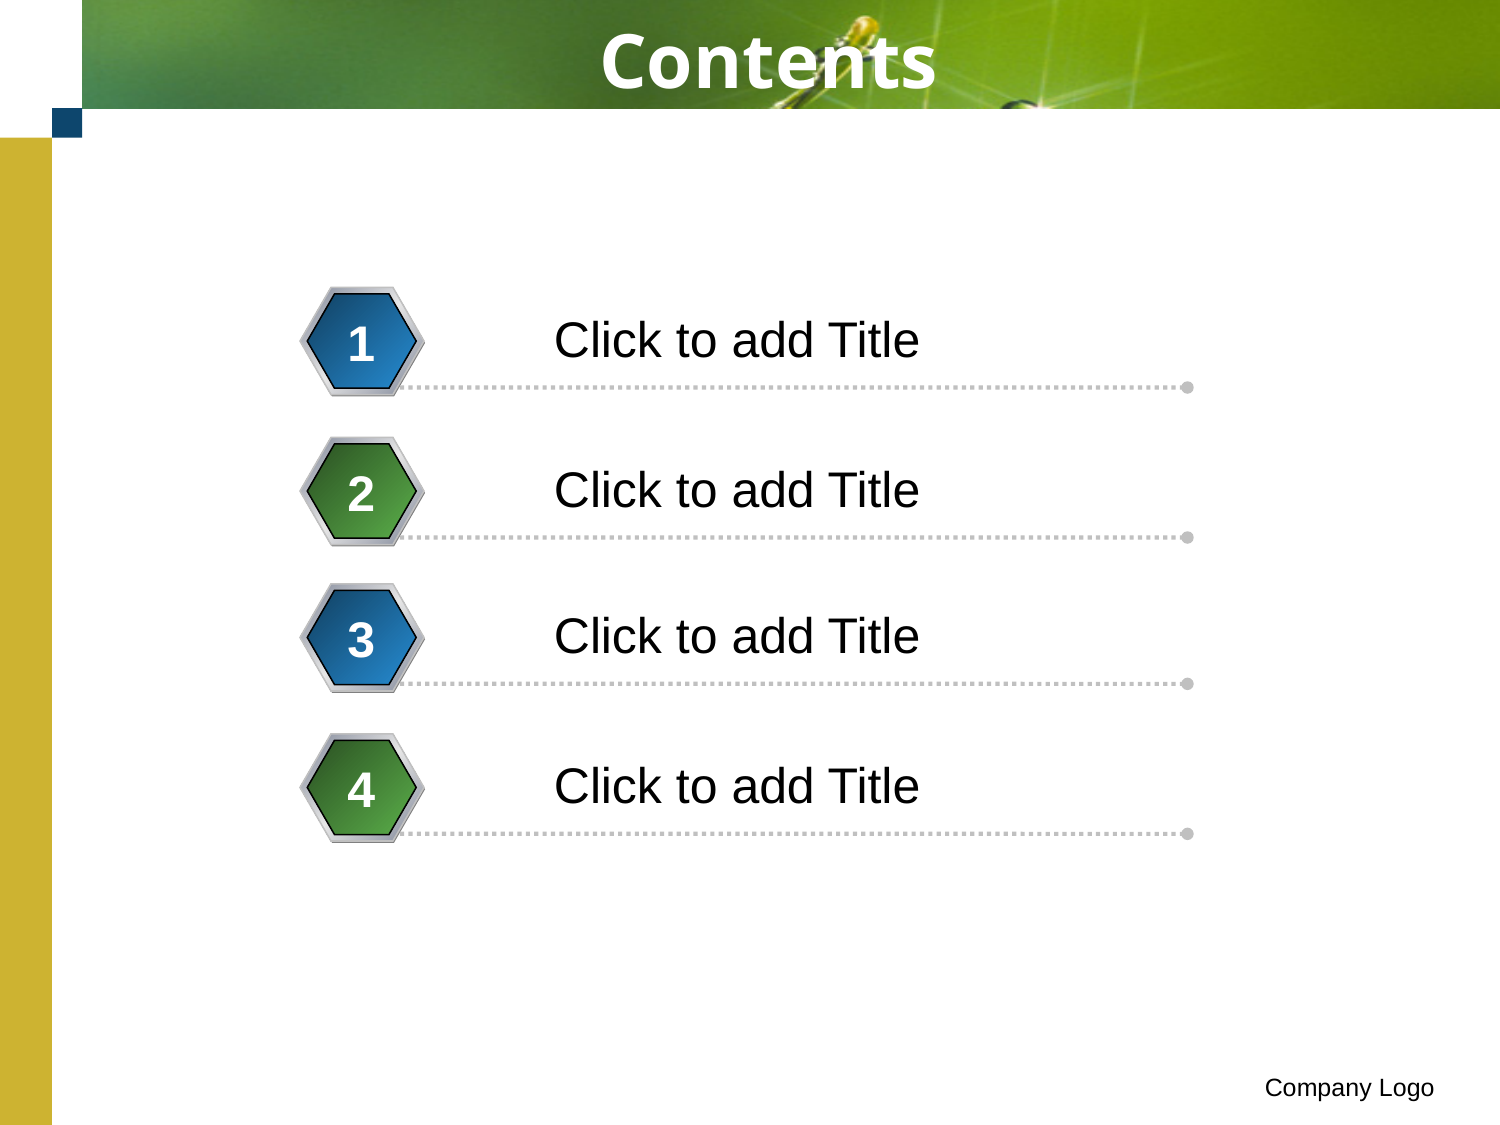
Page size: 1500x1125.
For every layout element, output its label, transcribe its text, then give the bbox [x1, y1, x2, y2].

picture [82, 0, 1500, 109]
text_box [299, 733, 1188, 843]
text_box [299, 287, 1188, 397]
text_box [299, 583, 1188, 693]
footer Company Logo [975, 1064, 1450, 1113]
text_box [299, 437, 1188, 547]
title Contents [87, 12, 1450, 105]
